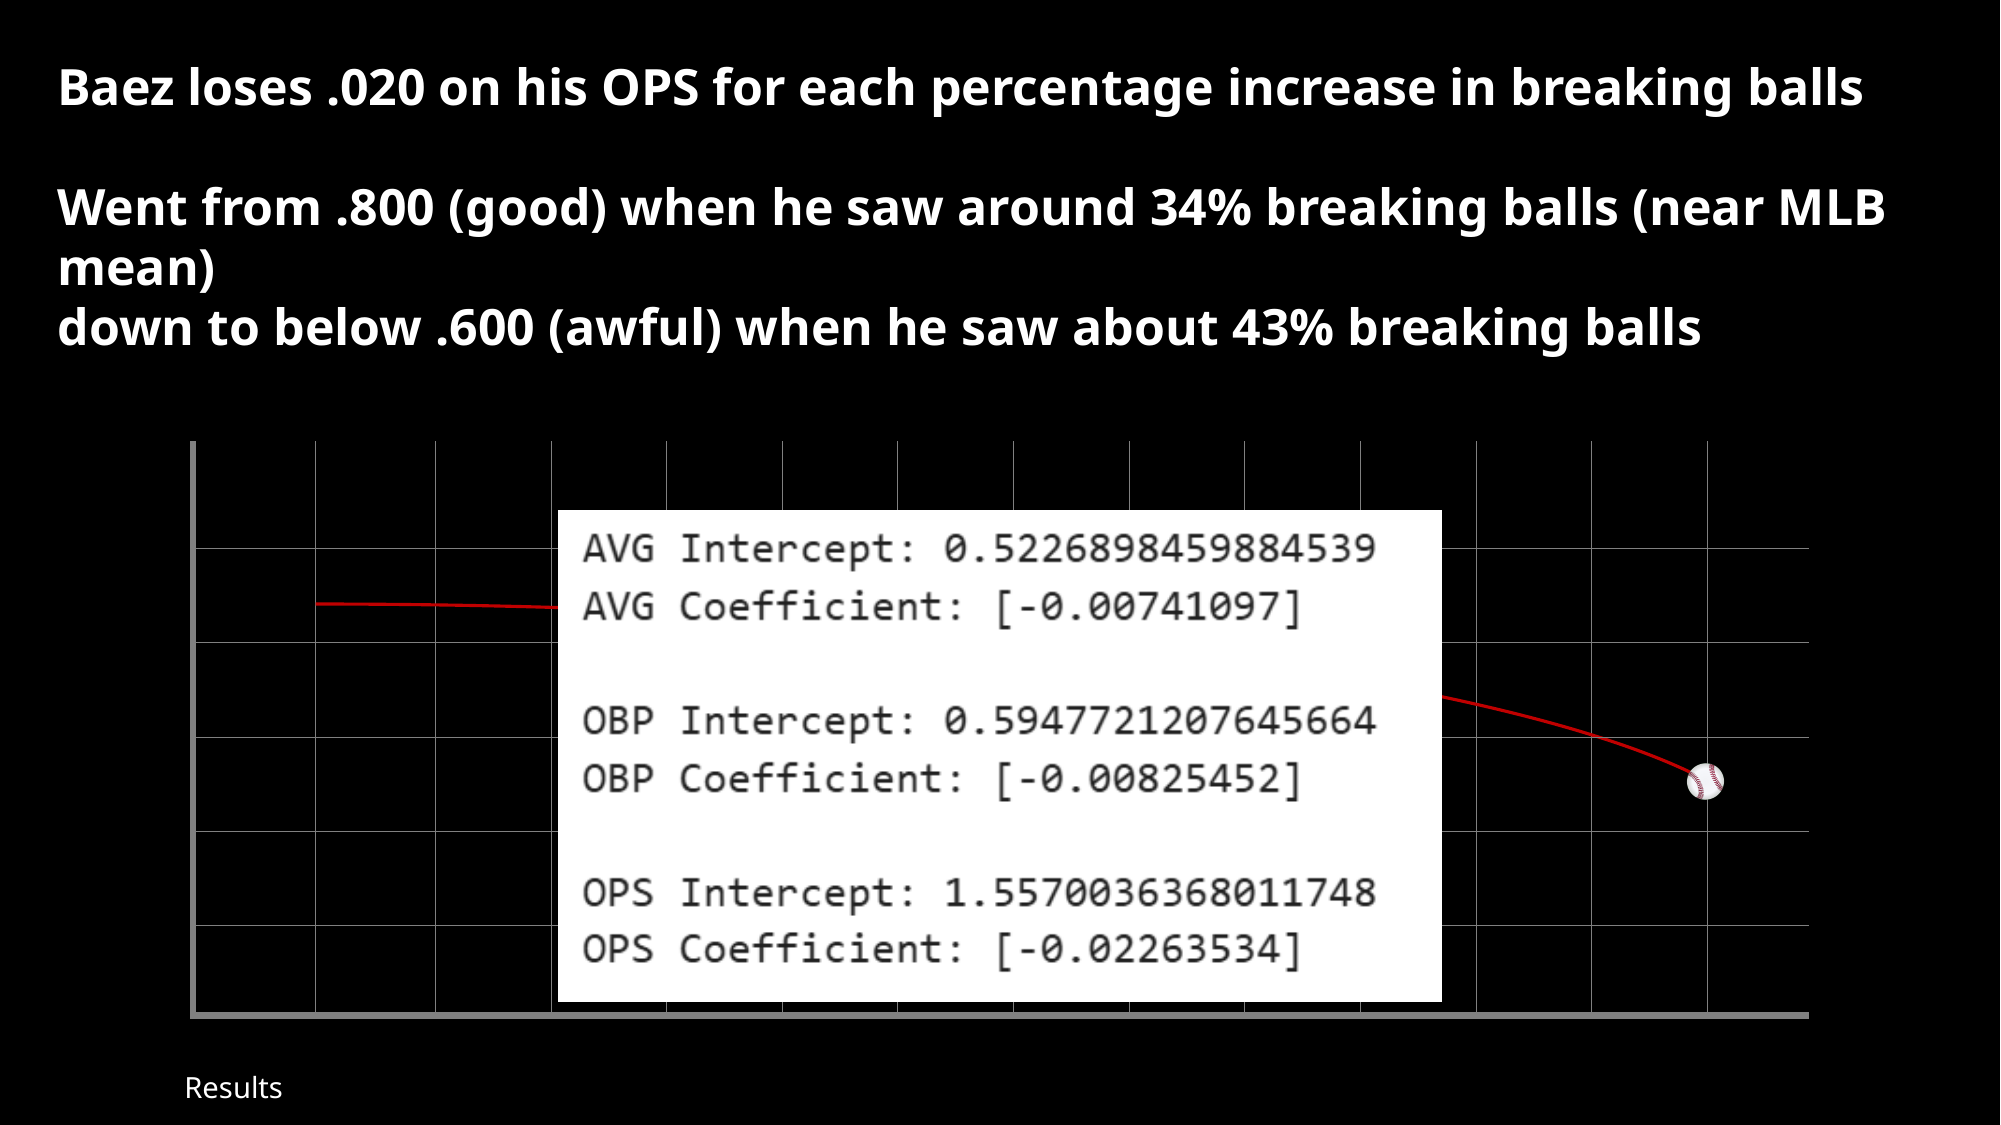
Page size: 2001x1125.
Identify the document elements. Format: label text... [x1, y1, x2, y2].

picture [1686, 762, 1725, 801]
text_box Results [12, 1061, 455, 1112]
text_box Baez loses .020 on his OPS for each percentage increase in breaking balls Went from .800 (good) when he saw around 34% breaking balls (near MLB mean) down to below .600 (awful) when he saw about 43% breaking balls [42, 47, 1957, 363]
picture [557, 509, 1443, 1003]
